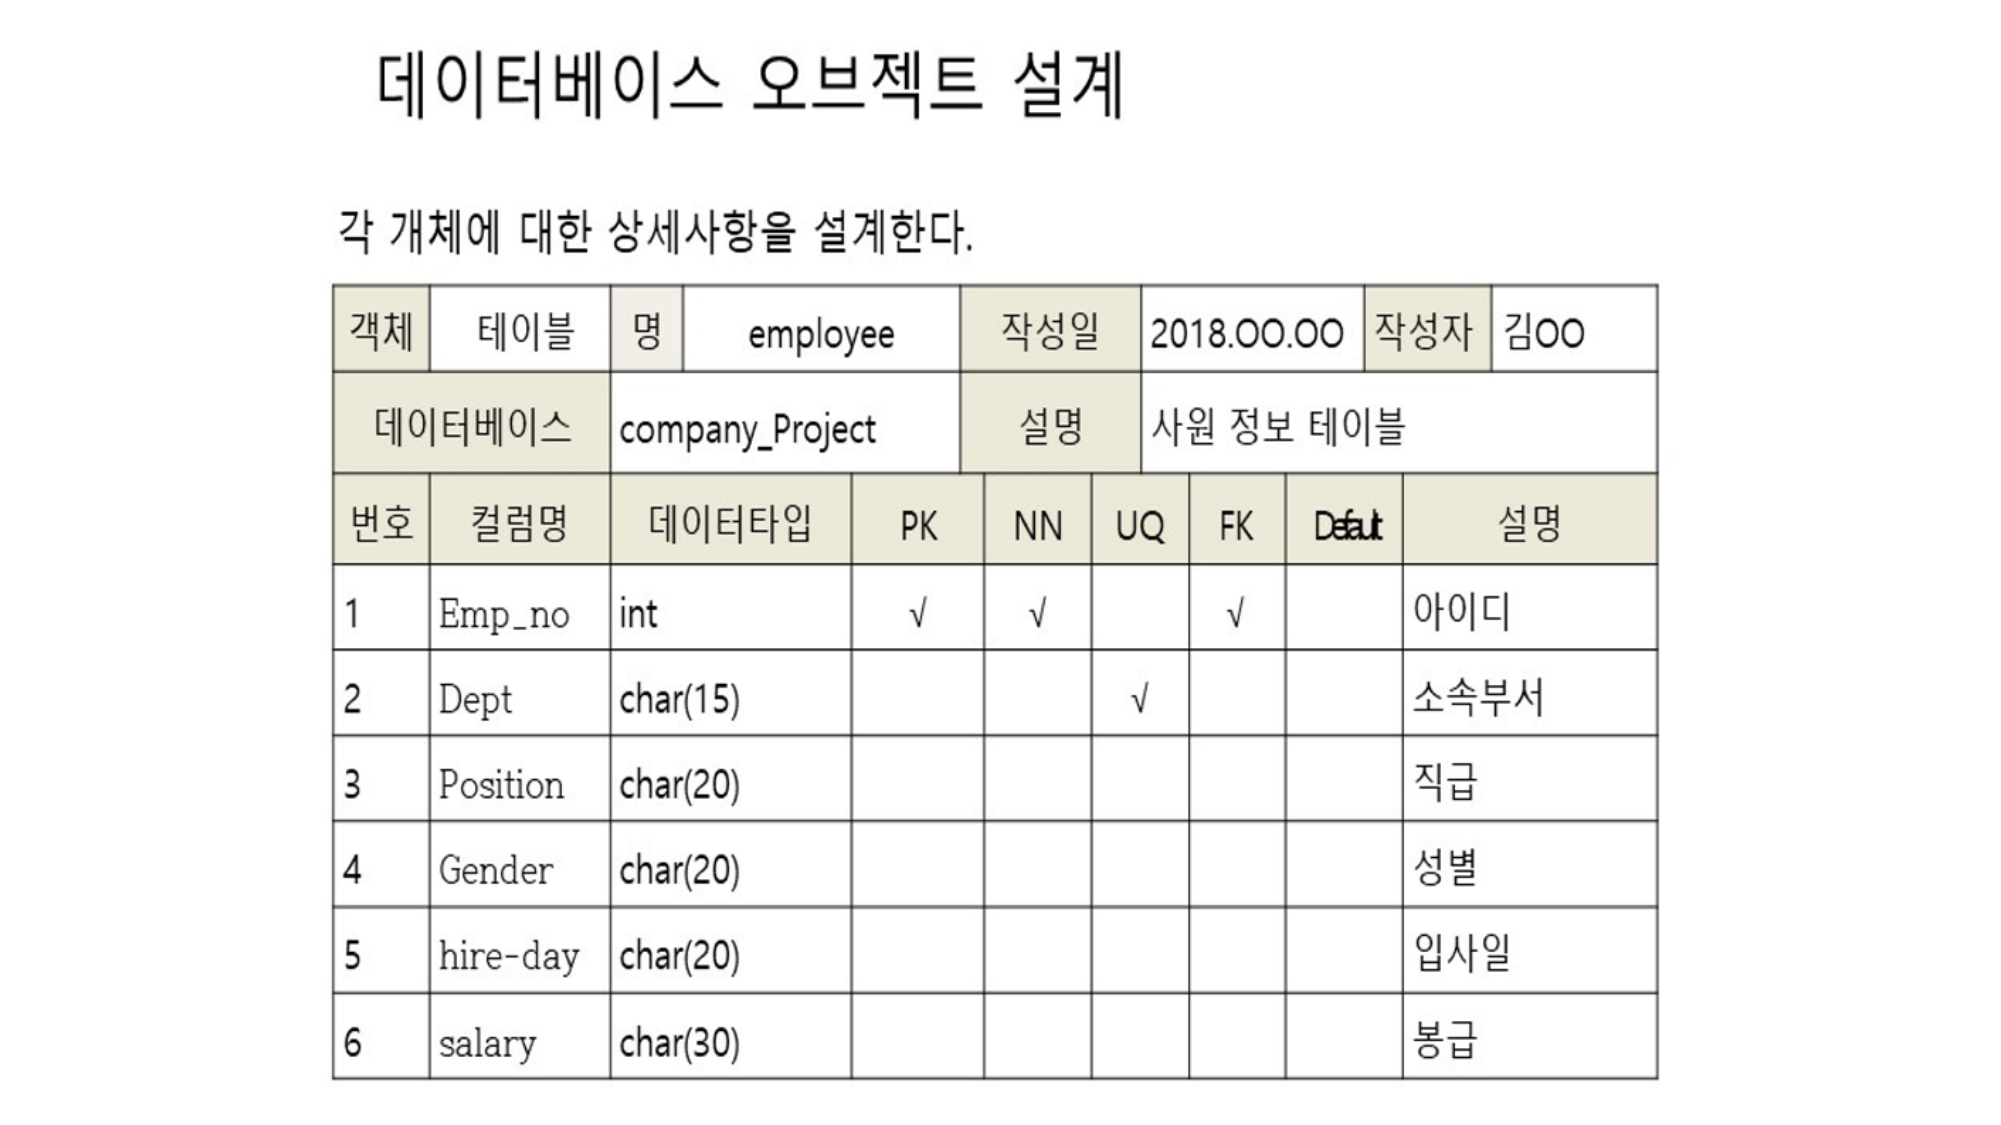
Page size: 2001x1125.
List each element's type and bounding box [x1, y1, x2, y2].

picture [294, 0, 1682, 1125]
